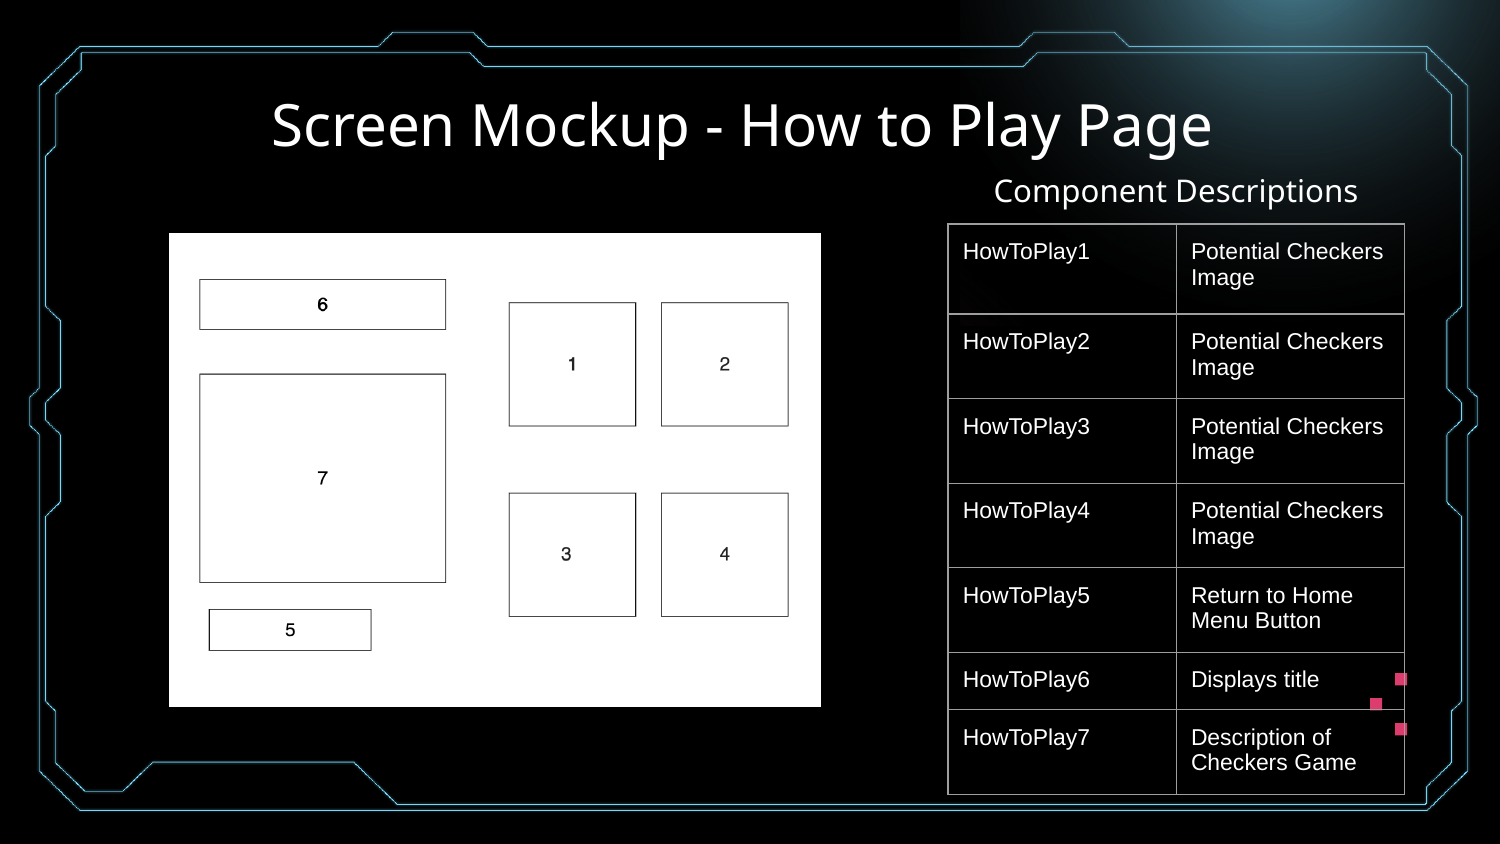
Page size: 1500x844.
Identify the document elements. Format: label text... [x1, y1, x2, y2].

table_cell HowToPlay6 [949, 653, 1176, 709]
table_cell HowToPlay3 [949, 399, 1176, 483]
table_cell HowToPlay5 [949, 568, 1176, 652]
table_header Potential Checkers Image [1177, 225, 1404, 313]
table_cell HowToPlay2 [949, 315, 1176, 398]
table_cell HowToPlay4 [949, 484, 1176, 567]
table_cell Potential Checkers Image [1177, 315, 1404, 398]
table_cell Potential Checkers Image [1177, 484, 1404, 567]
subtitle Component Descriptions [906, 154, 1446, 224]
table_cell Potential Checkers Image [1177, 399, 1404, 483]
table_cell Return to Home Menu Button [1177, 568, 1404, 652]
picture [0, 0, 1500, 844]
table_header HowToPlay1 [949, 225, 1176, 313]
table_cell HowToPlay7 [949, 710, 1176, 794]
table_cell Displays title [1177, 653, 1404, 709]
table_cell Description of Checkers Game [1177, 710, 1404, 794]
title Screen Mockup - How to Play Page [118, 72, 1382, 167]
